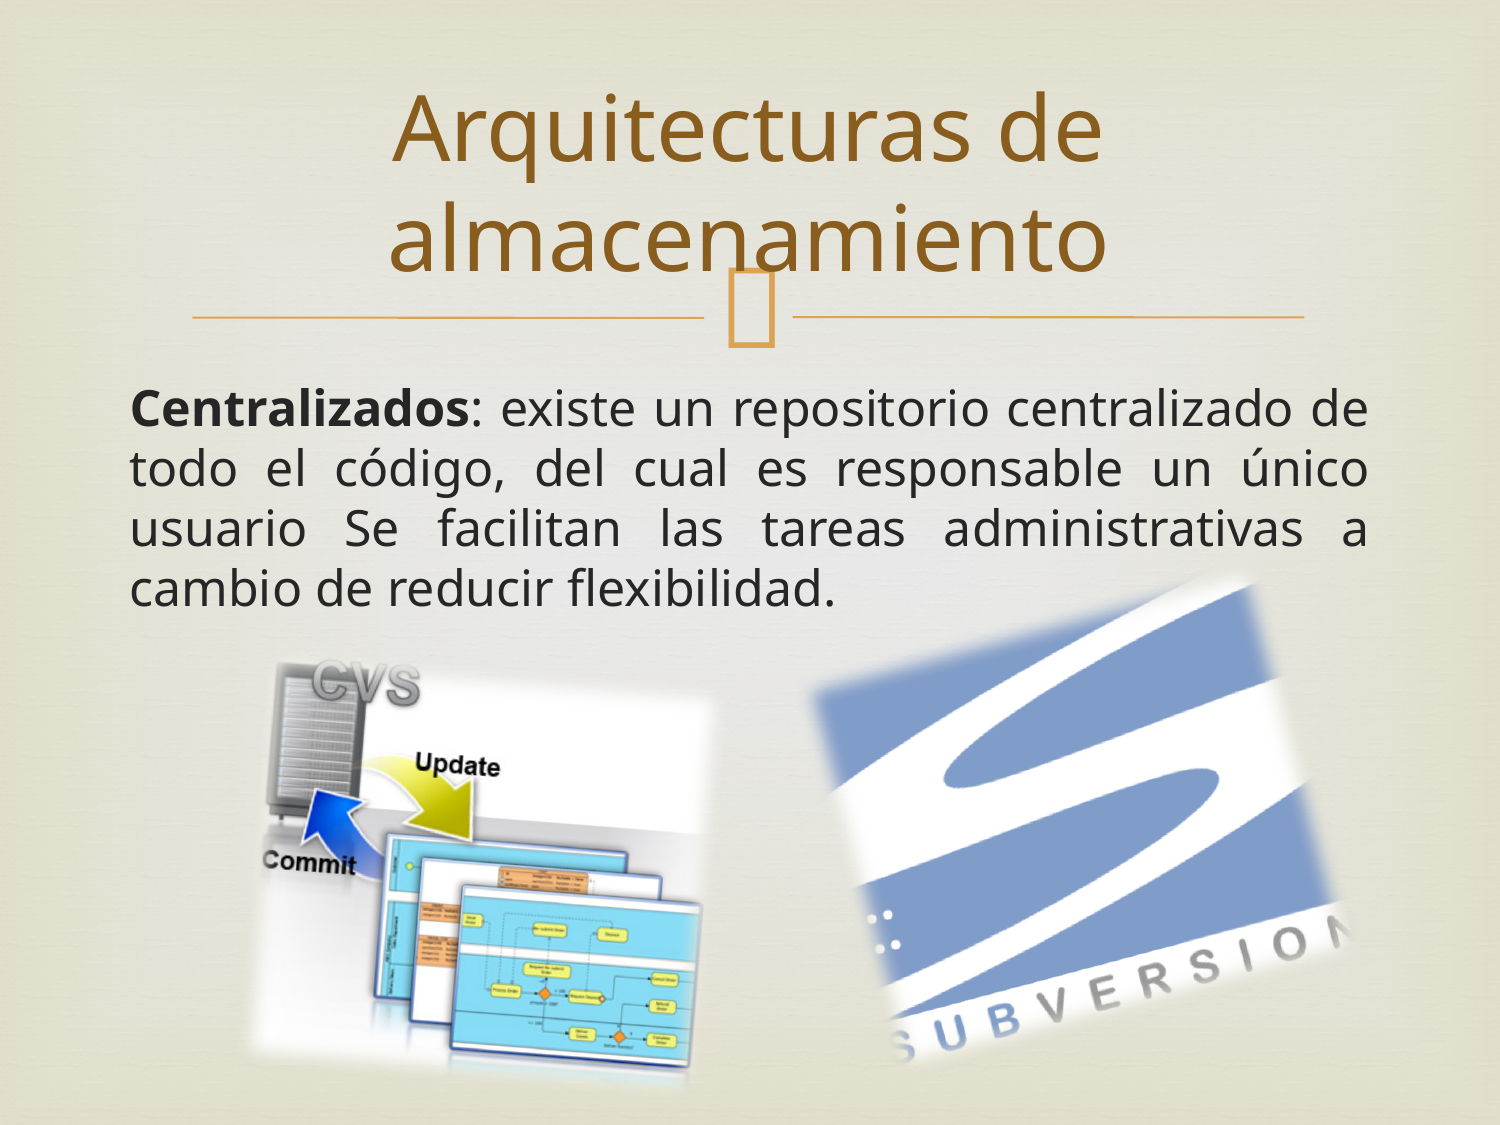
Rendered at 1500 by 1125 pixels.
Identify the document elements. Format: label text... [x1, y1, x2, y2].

picture [828, 593, 1327, 1046]
list Centralizados: existe un repositorio centralizado de todo el código, del cual es responsable un único usuario Se facilitan las tareas administrativas a cambio de reducir flexibilidad. [114, 368, 1386, 1005]
title Arquitecturas de almacenamiento [112, 93, 1386, 267]
picture [245, 661, 718, 1089]
